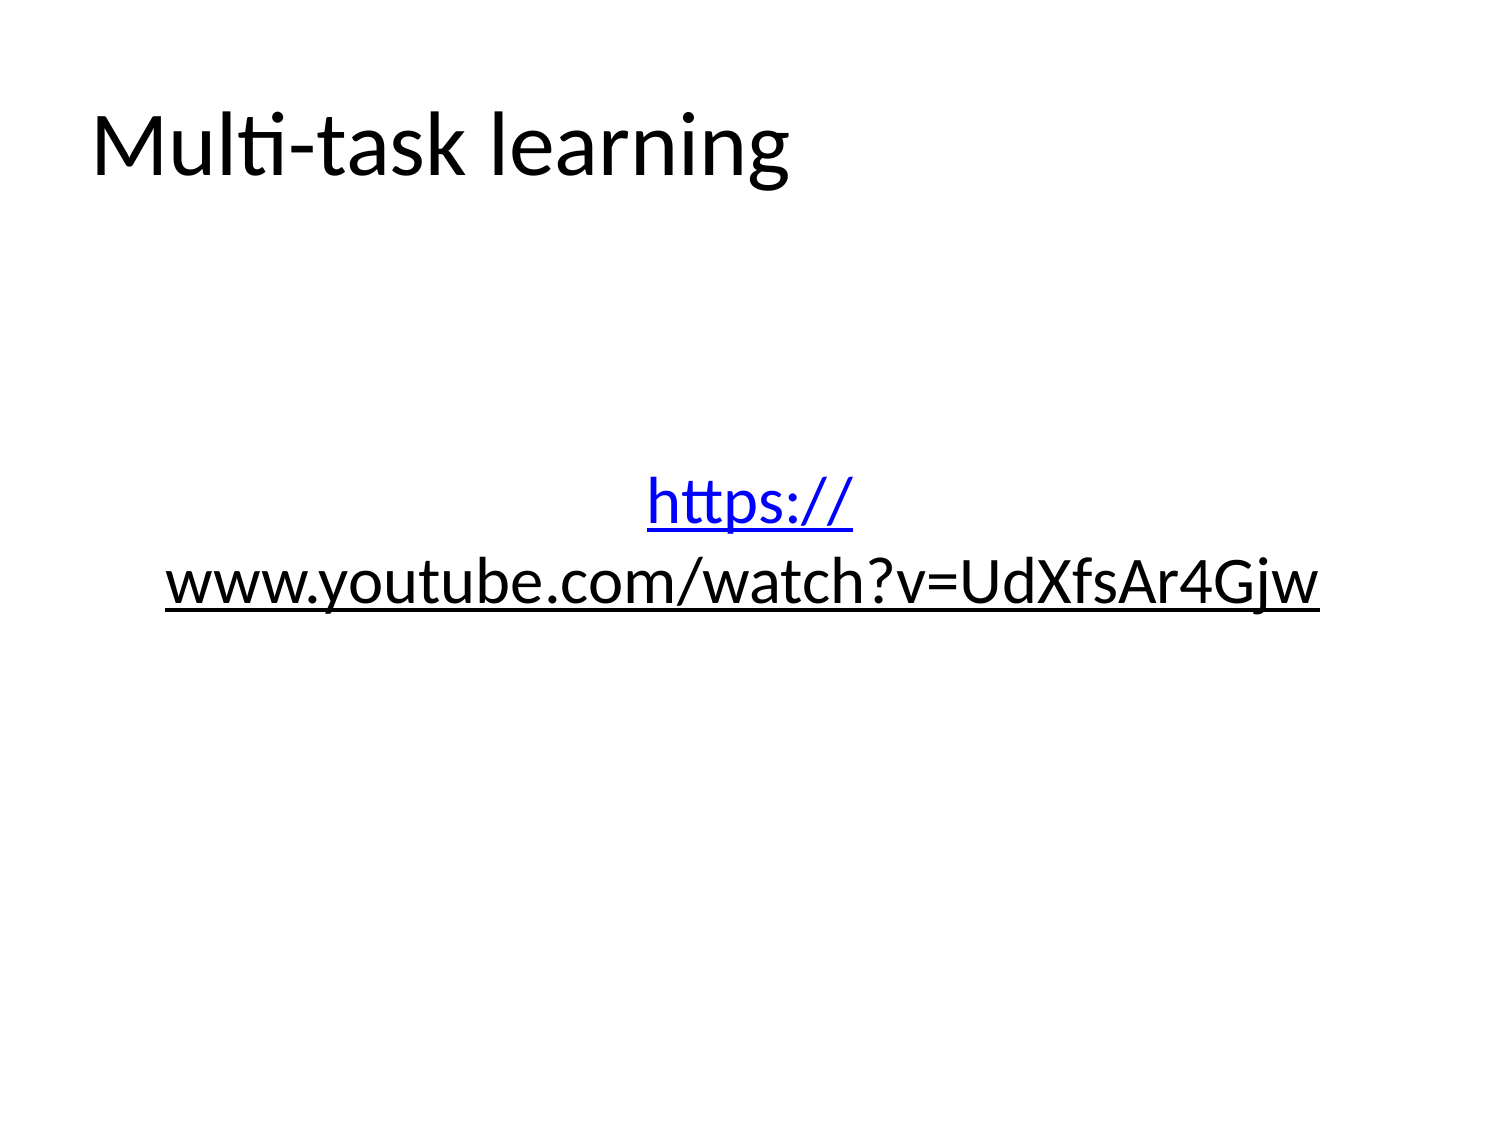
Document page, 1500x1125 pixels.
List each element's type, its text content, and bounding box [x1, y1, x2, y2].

title Multi-task learning [75, 45, 1425, 233]
list https://www.youtube.com/watch?v=UdXfsAr4Gjw [75, 262, 1425, 1005]
